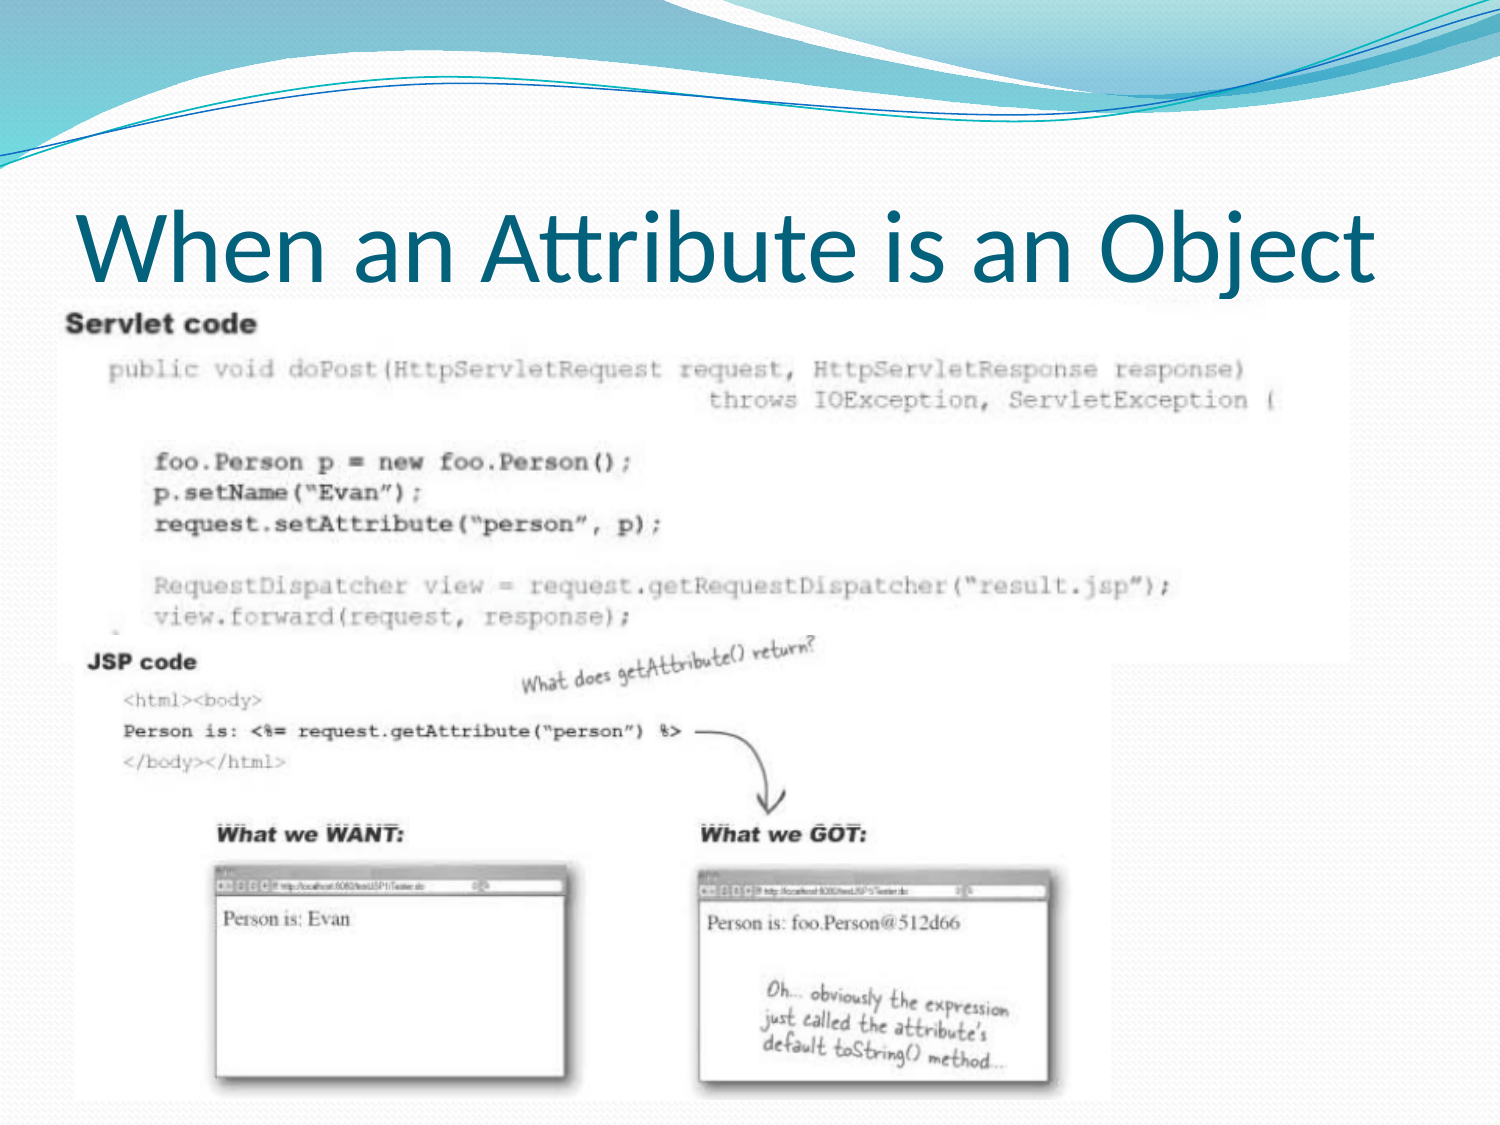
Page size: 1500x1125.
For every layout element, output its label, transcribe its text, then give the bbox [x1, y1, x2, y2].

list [56, 299, 1351, 663]
title When an Attribute is an Object [75, 115, 1425, 303]
picture [74, 635, 1112, 1101]
